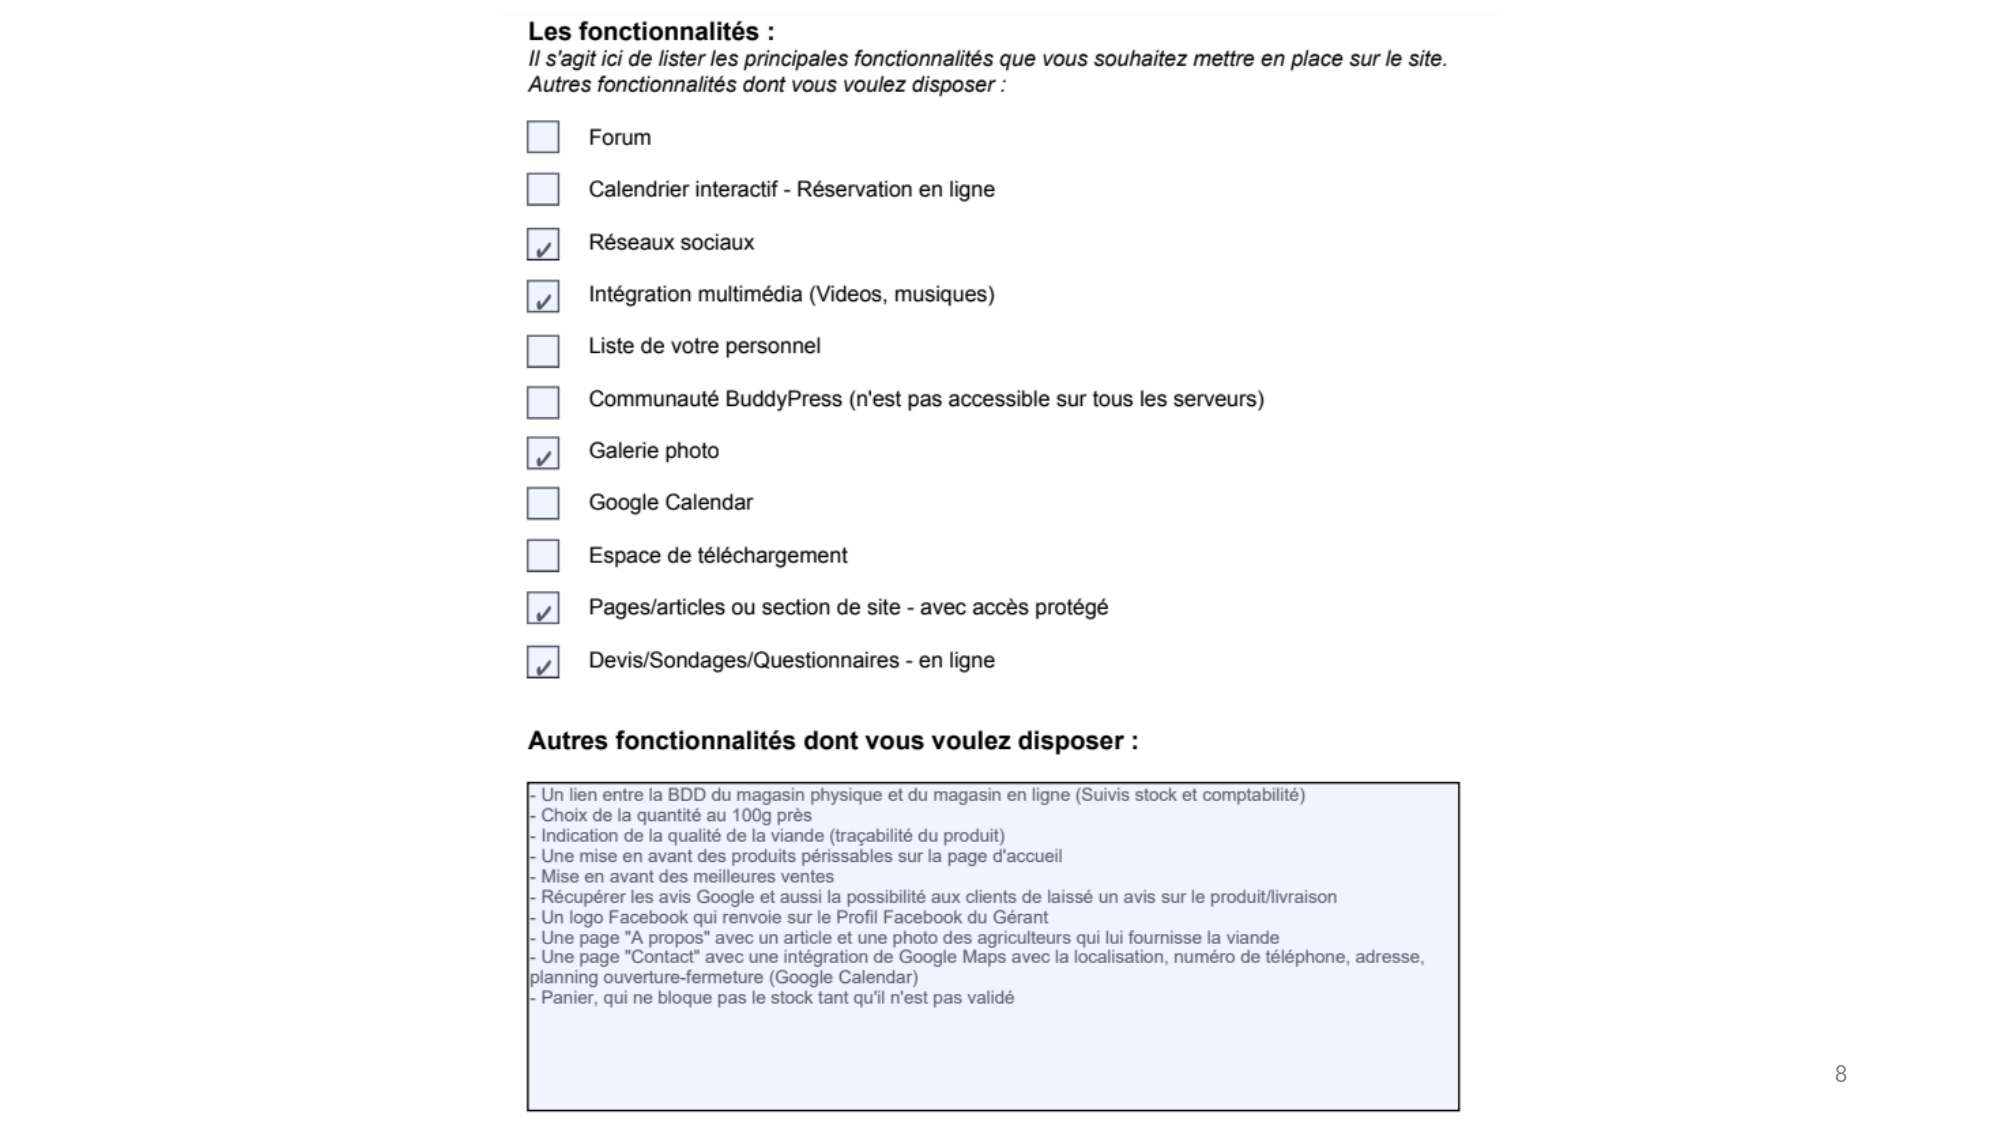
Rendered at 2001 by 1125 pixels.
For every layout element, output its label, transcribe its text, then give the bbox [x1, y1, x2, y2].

slide_number 8 [1499, 1042, 1863, 1103]
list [501, 13, 1499, 1125]
